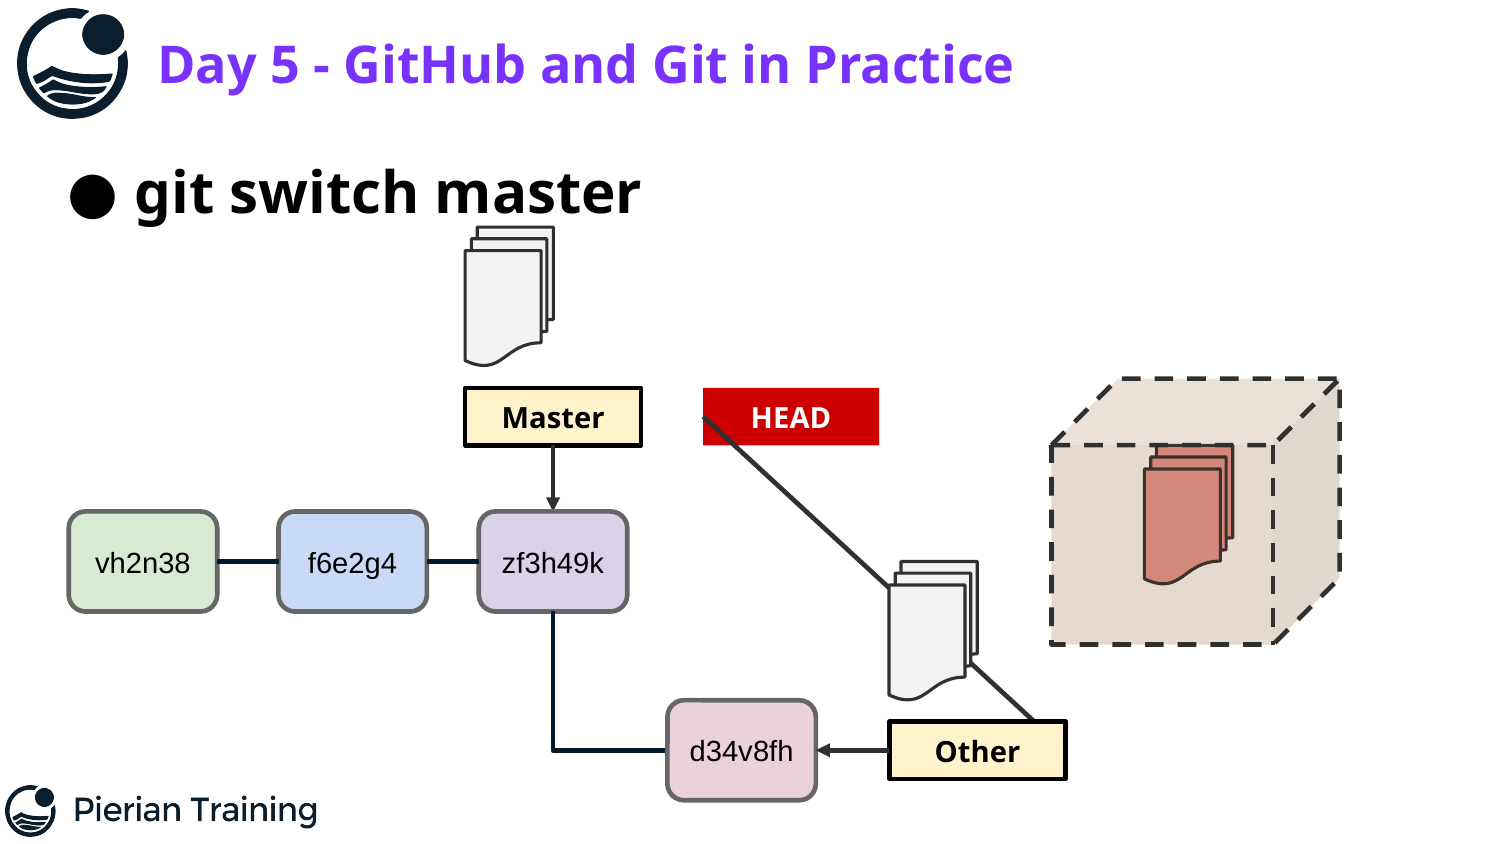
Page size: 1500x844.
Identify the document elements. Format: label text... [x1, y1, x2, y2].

text_box [465, 227, 554, 366]
text_box zf3h49k [478, 511, 628, 612]
text_box d34v8fh [667, 700, 816, 801]
text_box Day 5 - GitHub and Git in Practice [142, 16, 1432, 110]
picture [4, 785, 318, 837]
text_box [552, 611, 668, 751]
text_box HEAD [703, 387, 880, 415]
text_box Other [889, 758, 1066, 779]
picture [16, 8, 128, 120]
text_box [1070, 439, 1279, 645]
text_box f6e2g4 [278, 511, 427, 612]
text_box git switch master [44, 140, 1432, 241]
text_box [702, 416, 1066, 751]
text_box vh2n38 [68, 511, 218, 612]
text_box Master [465, 387, 641, 446]
text_box Day 5 Common Workflow Patterns [1070, 378, 1339, 446]
